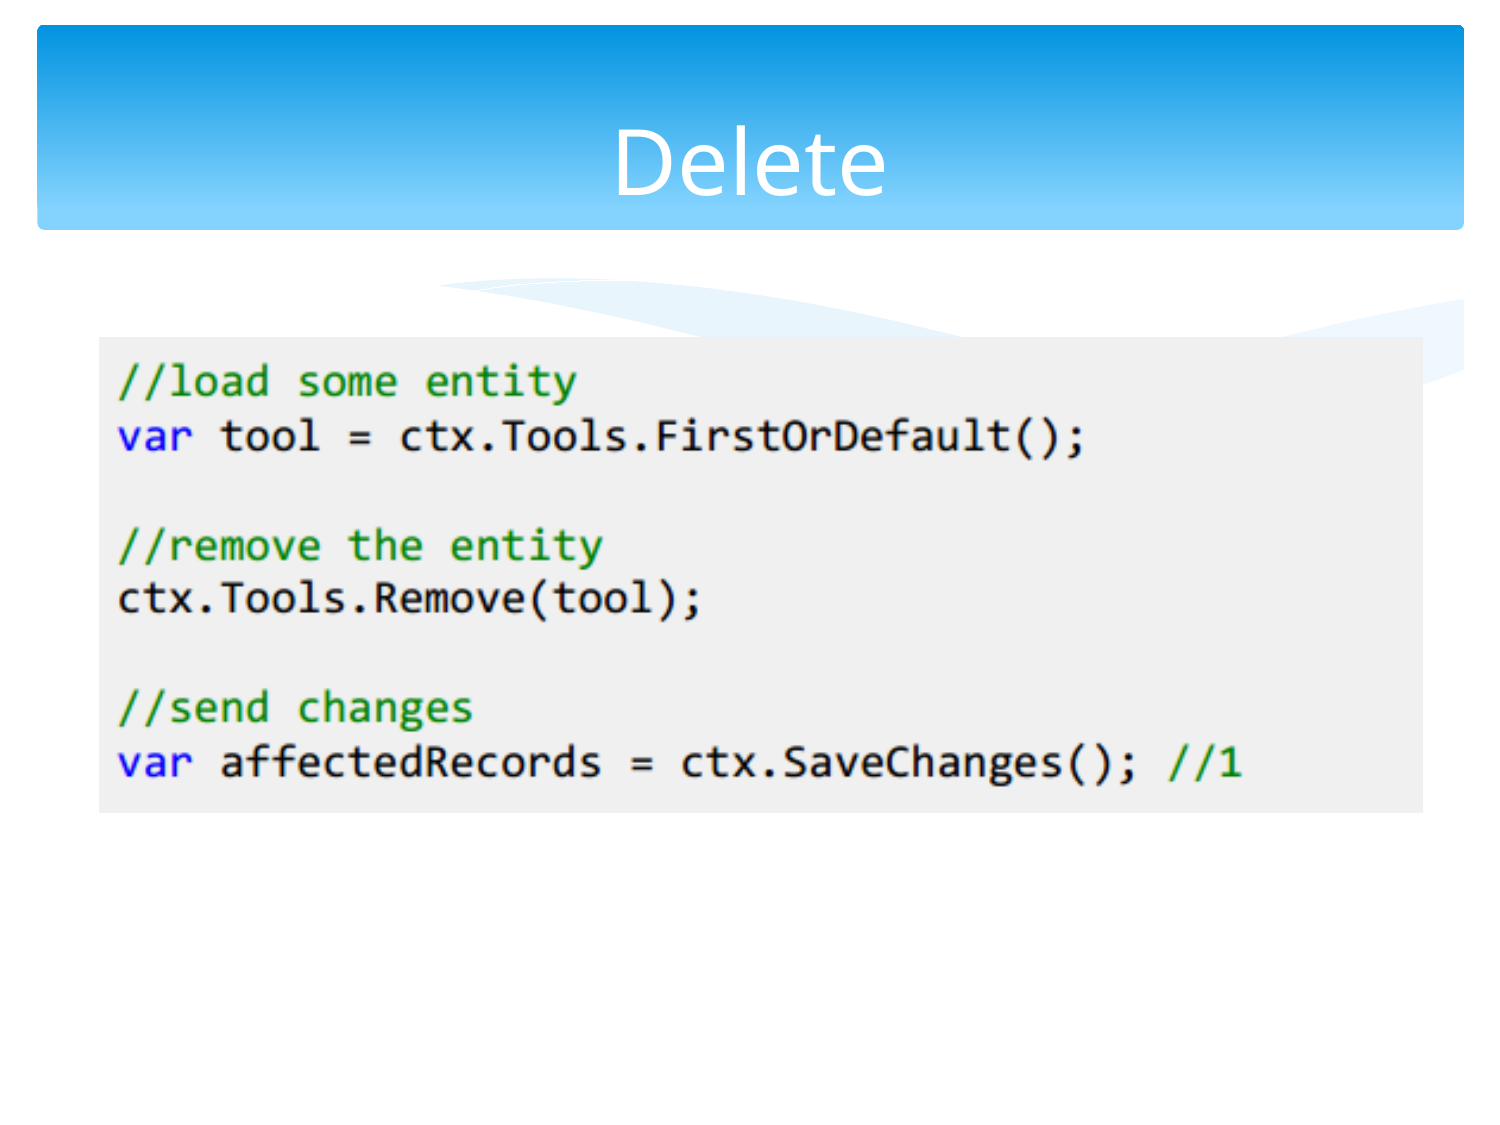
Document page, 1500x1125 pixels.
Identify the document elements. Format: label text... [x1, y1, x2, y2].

picture [99, 337, 1424, 813]
title Delete [75, 55, 1425, 261]
